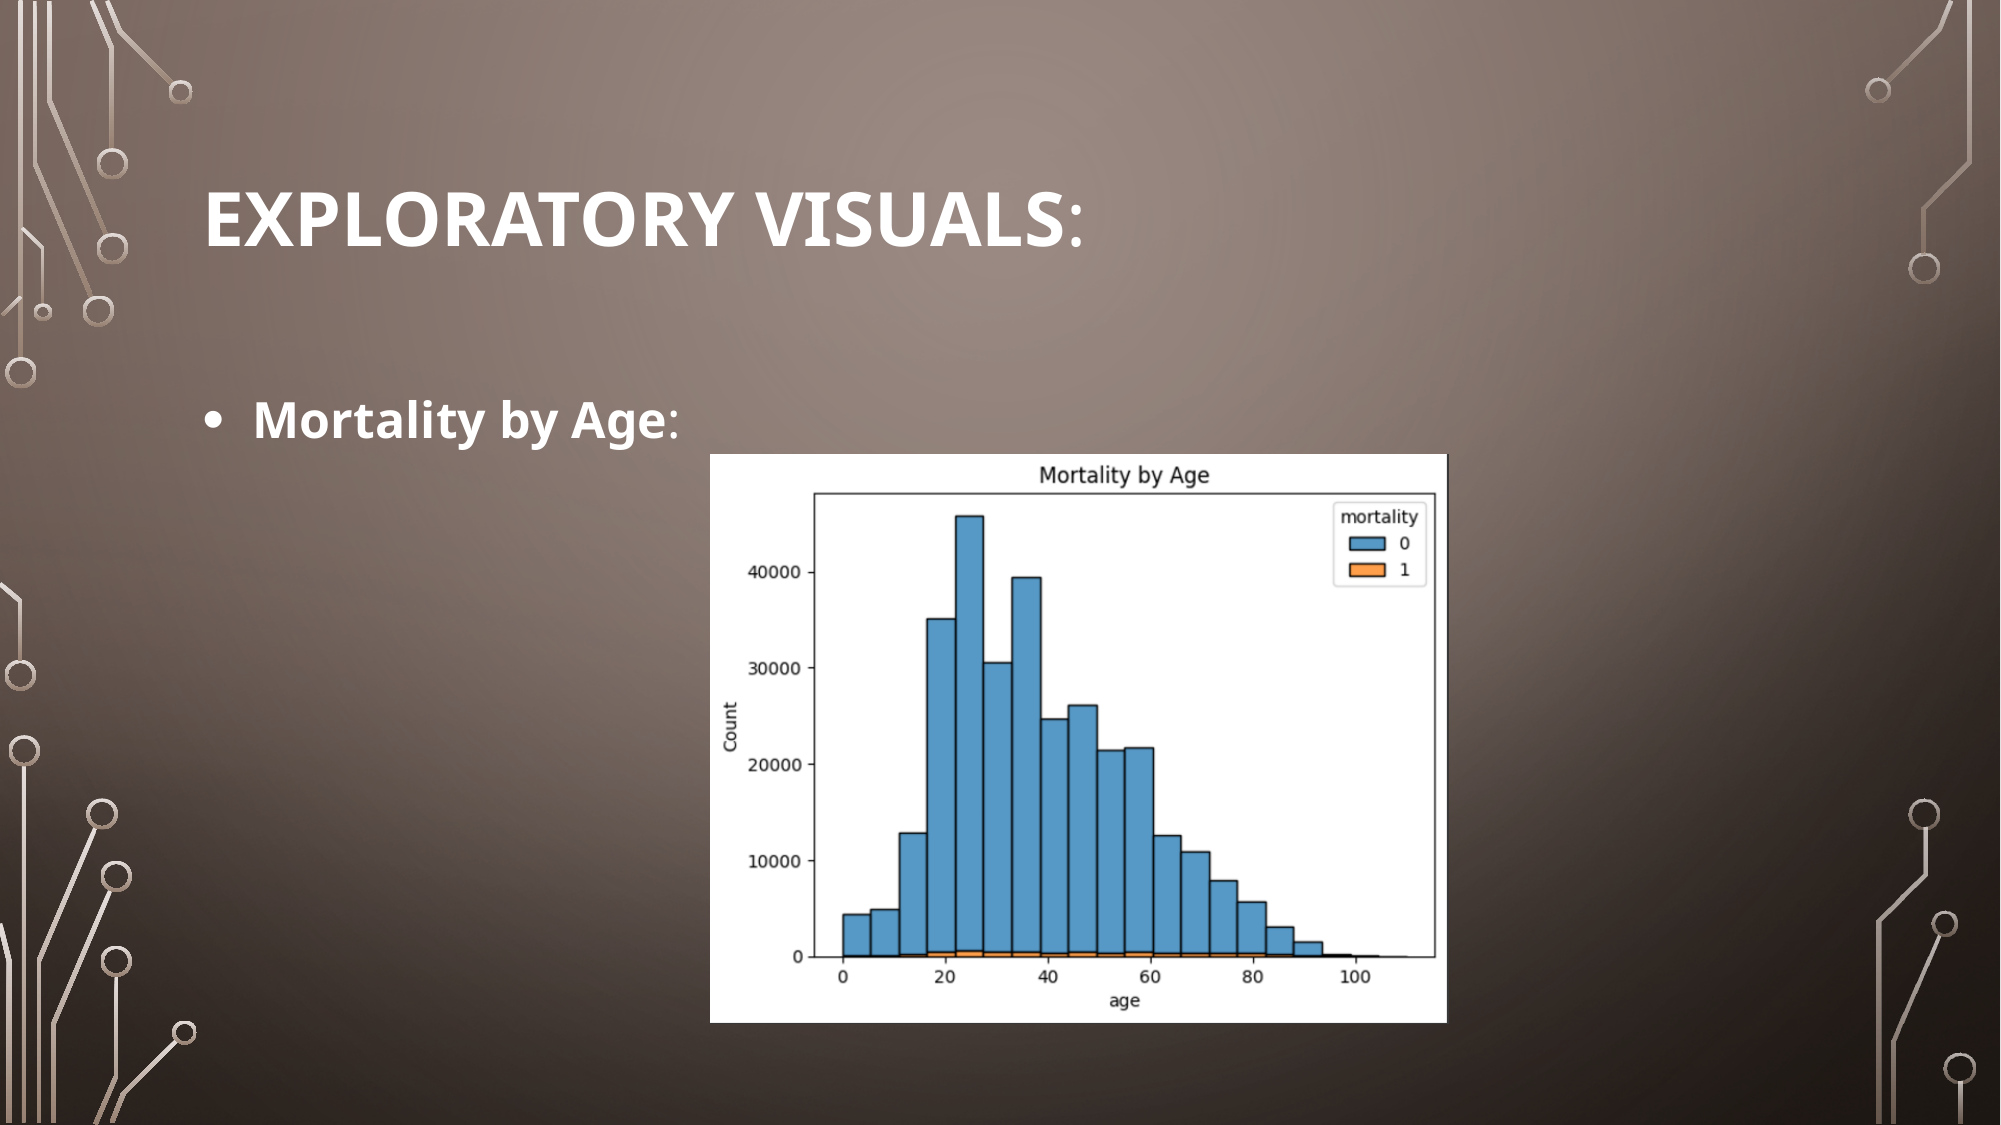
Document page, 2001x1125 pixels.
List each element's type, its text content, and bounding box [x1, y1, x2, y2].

picture [709, 454, 1449, 1024]
list Mortality by Age: [187, 369, 1813, 950]
title Exploratory Visuals: [187, 101, 1813, 344]
